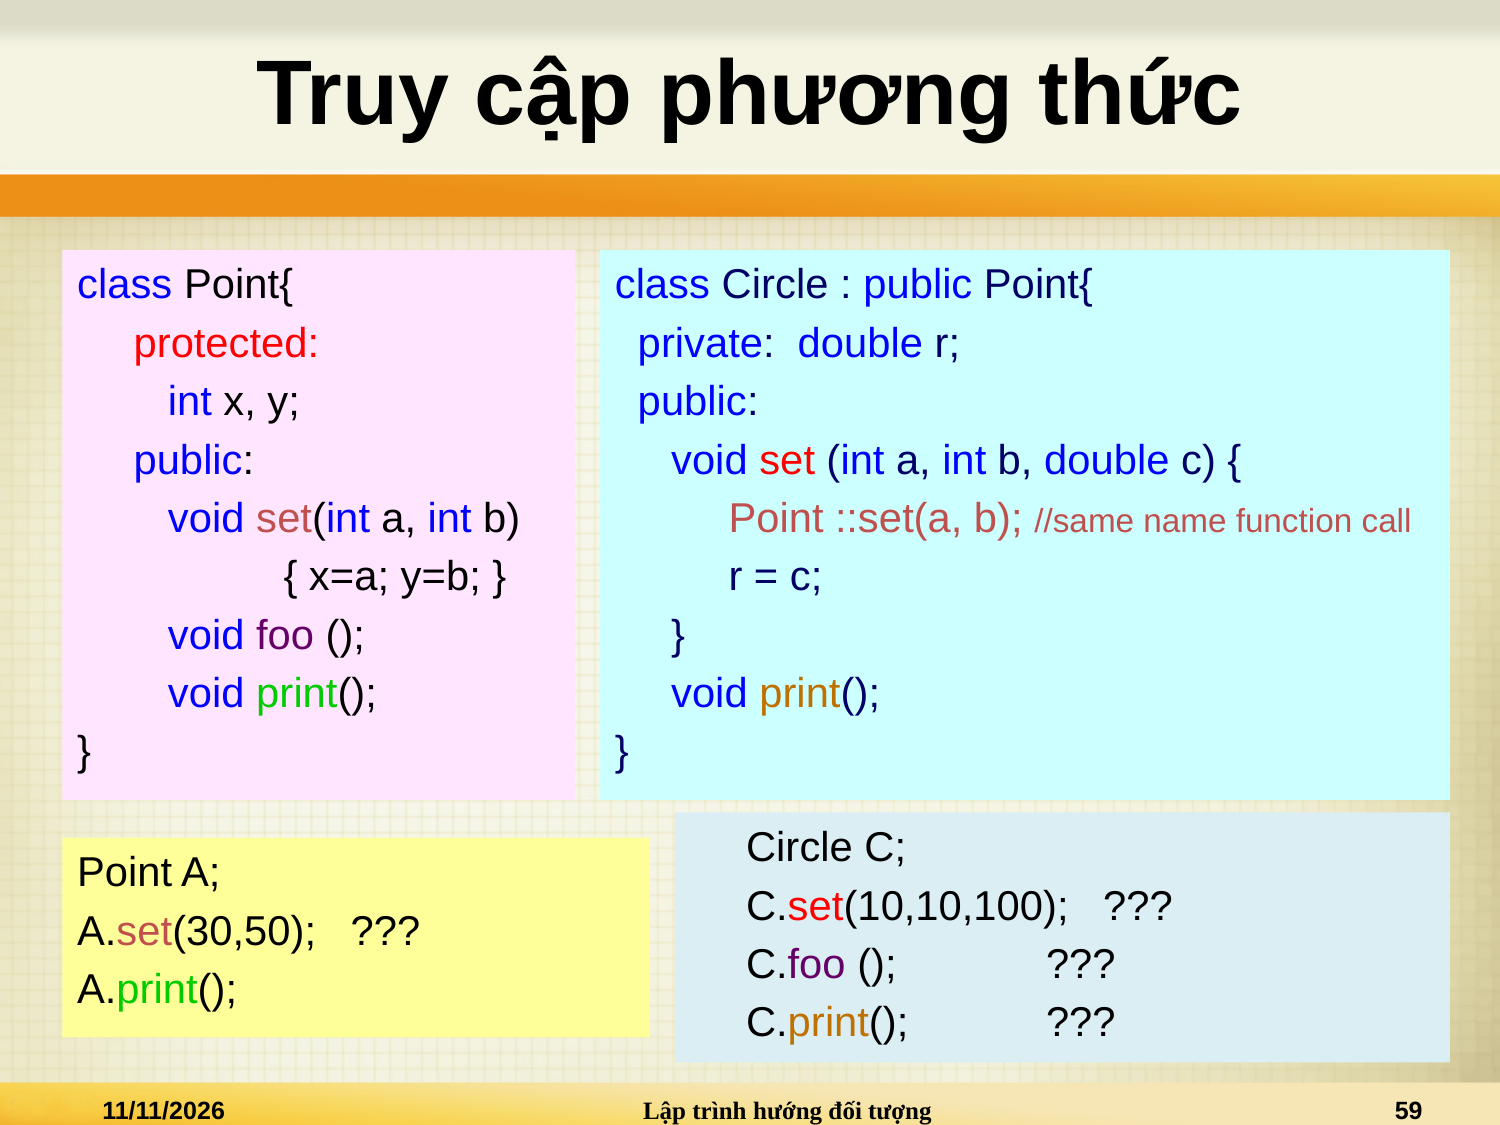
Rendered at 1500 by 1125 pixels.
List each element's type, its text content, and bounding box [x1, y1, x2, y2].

picture [0, 175, 1500, 1125]
text_box Point A; A.set(30,50); ??? A.print(); [62, 837, 650, 1038]
text_box class Point{ protected: int x, y; public: void set(int a, int b) { x=a; y=b; } void foo (); void print(); } [62, 249, 575, 800]
text_box class Circle : public Point{ private: double r; public: void set (int a, int b, double c) { Point ::set(a, b); //same name function call r = c; } void print(); } [600, 249, 1450, 800]
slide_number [87, 1087, 438, 1125]
title Truy cập phương thức [0, 0, 1500, 175]
slide_number 59 [1087, 1087, 1438, 1125]
text_box Circle C; C.set(10,10,100); ??? C.foo (); ??? C.print(); ??? [675, 812, 1450, 1063]
footer Lập trình hướng đối tượng [549, 1087, 1025, 1125]
